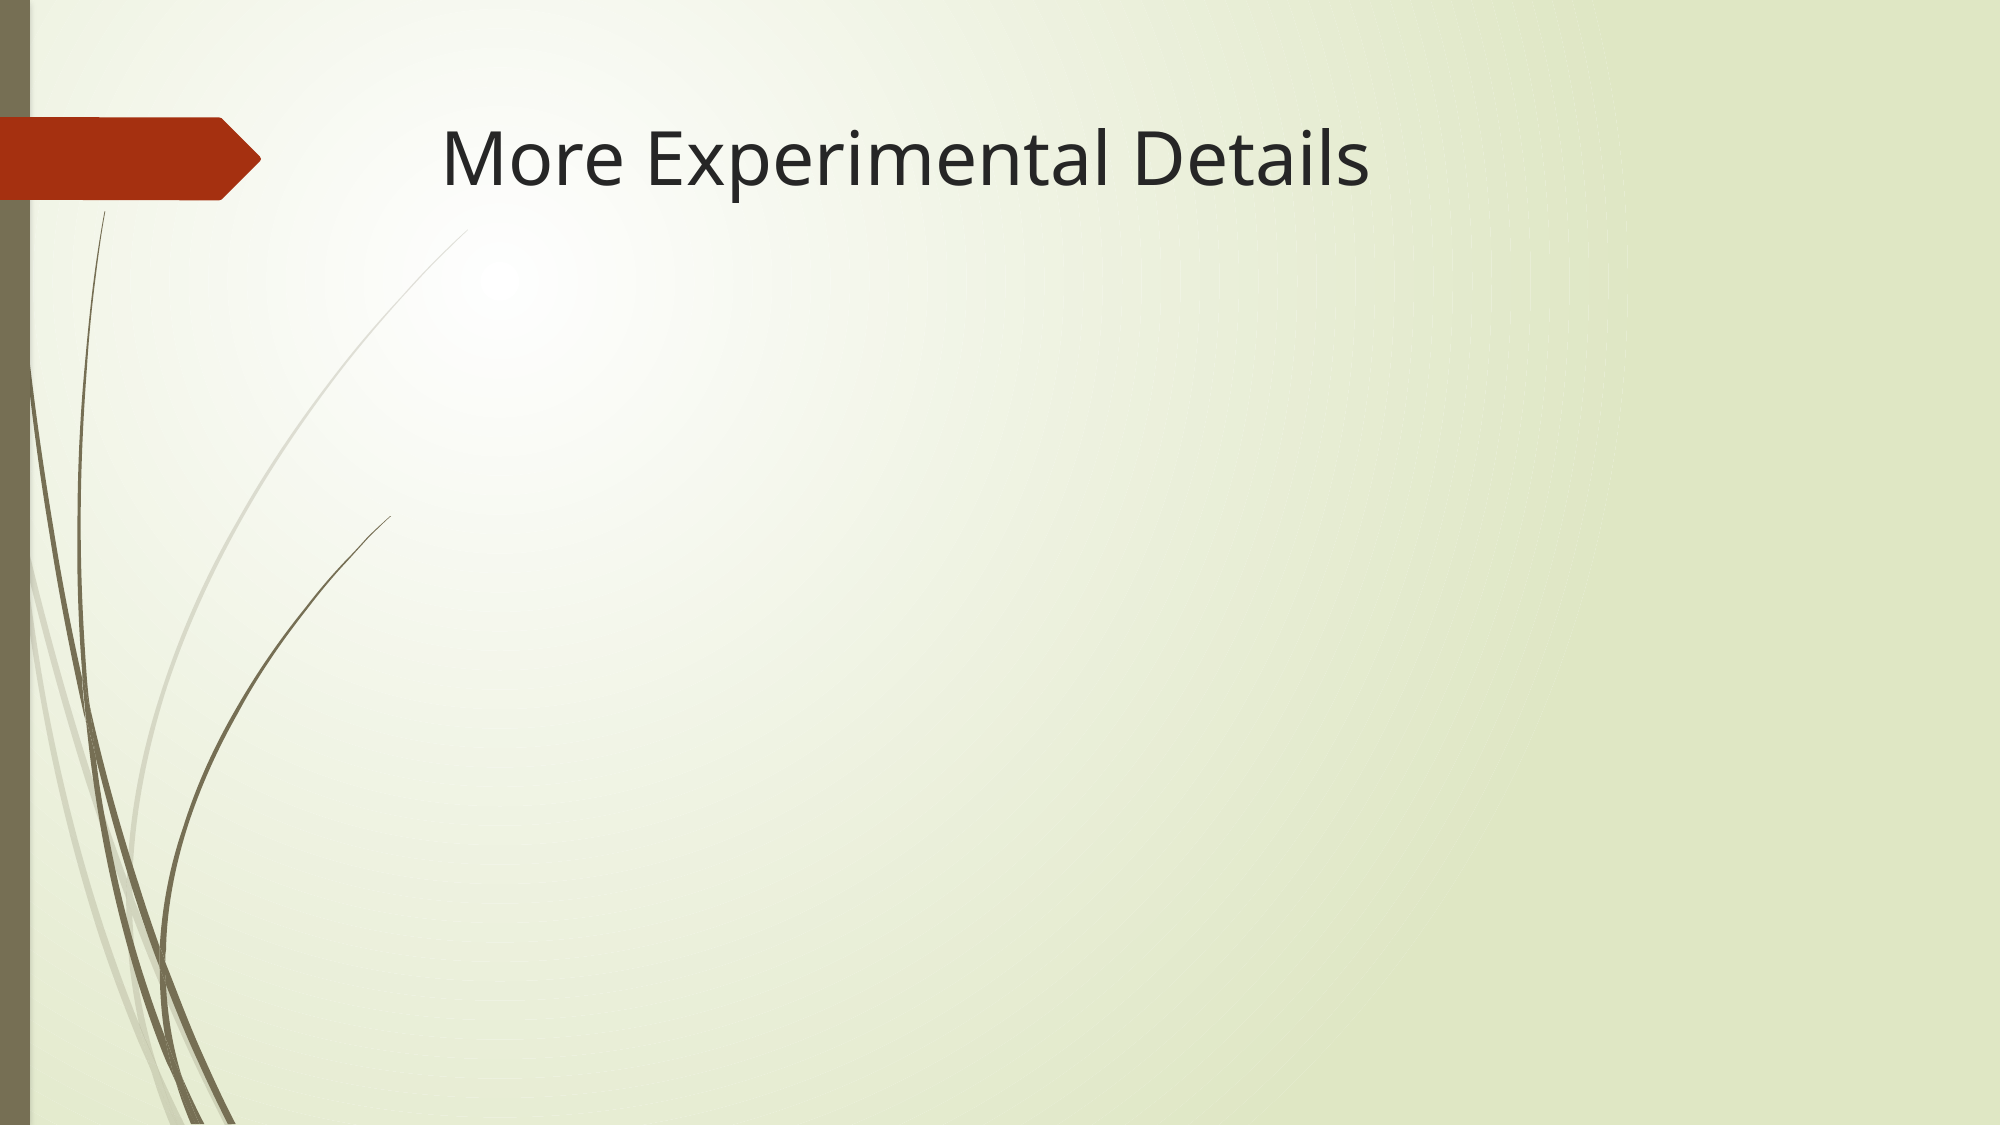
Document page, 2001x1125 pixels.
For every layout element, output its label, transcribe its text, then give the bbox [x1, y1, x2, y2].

title More Experimental Details [425, 102, 1888, 313]
